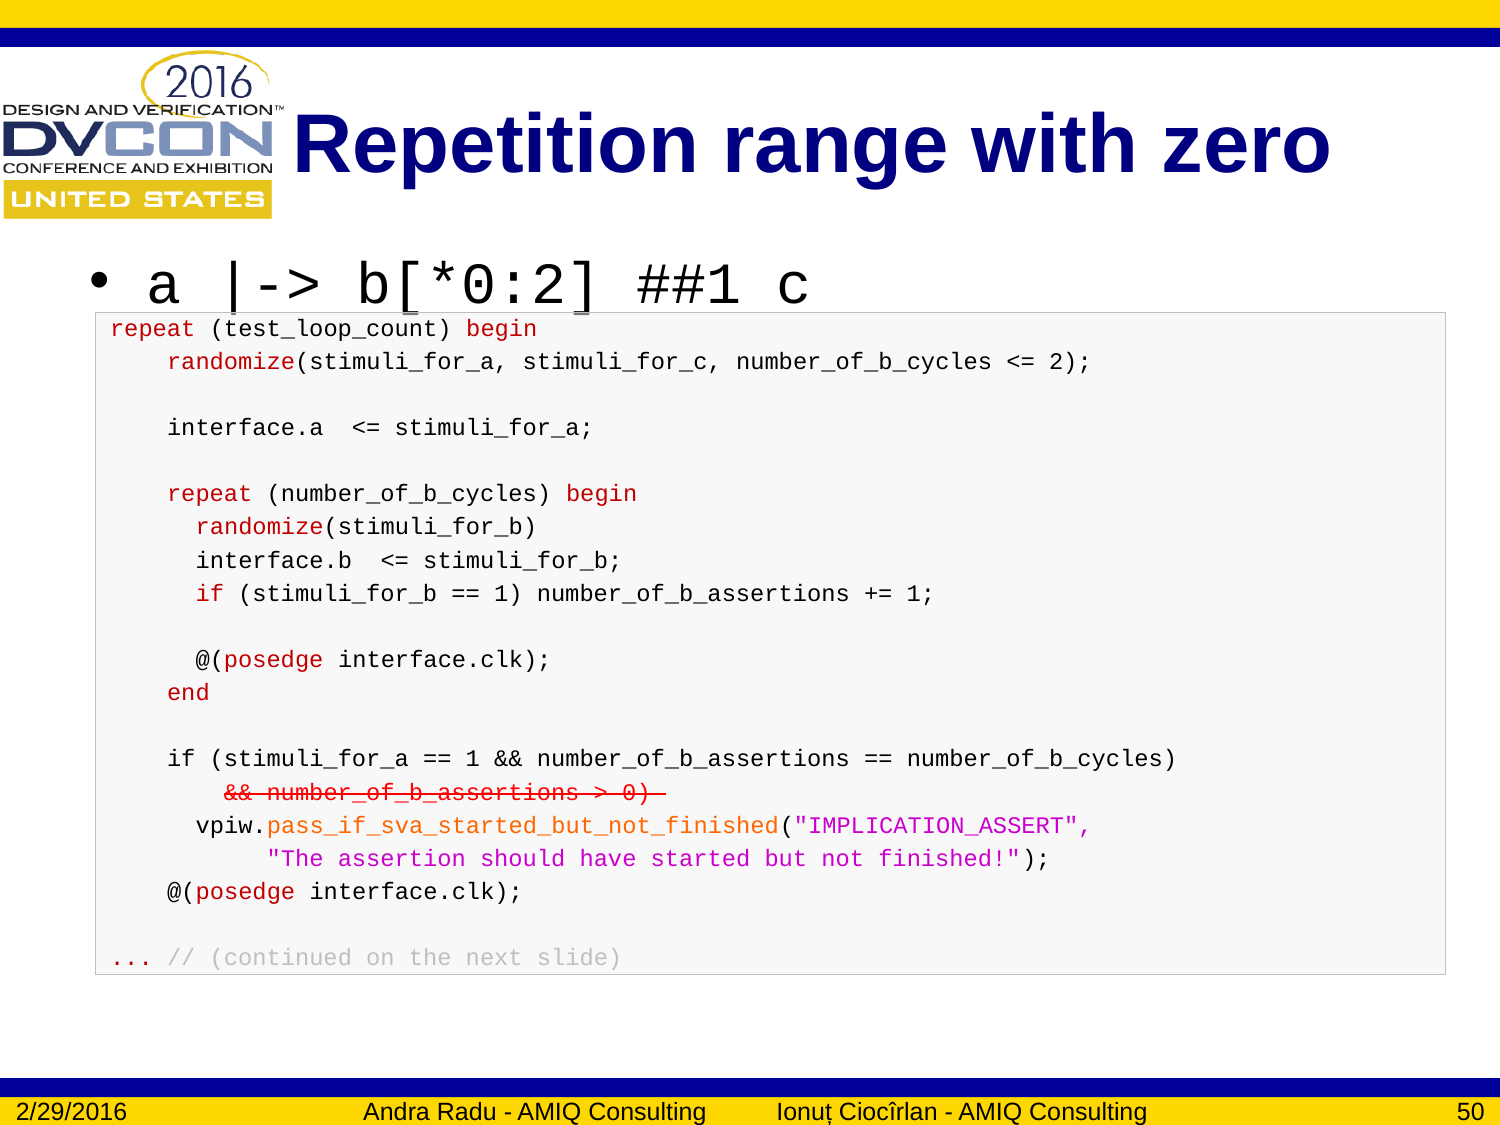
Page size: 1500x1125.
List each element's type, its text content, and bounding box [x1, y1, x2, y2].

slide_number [0, 1097, 175, 1124]
picture [0, 46, 277, 223]
slide_number 50 [1350, 1097, 1500, 1124]
title Repetition range with zero [277, 45, 1478, 233]
footer Andra Radu - AMIQ Consulting Ionuț Ciocîrlan - AMIQ Consulting [187, 1097, 1325, 1124]
text_box a |-> b[*0:2] ##1 c [74, 237, 1425, 975]
text_box repeat (test_loop_count) begin randomize(stimuli_for_a, stimuli_for_c, number_of_b_cycles <= 2); interface.a <= stimuli_for_a; repeat (number_of_b_cycles) begin randomize(stimuli_for_b) interface.b <= stimuli_for_b; if (stimuli_for_b == 1) number_of_b_assertions += 1; @(posedge interface.clk); end if (stimuli_for_a == 1 && number_of_b_assertions == number_of_b_cycles) && number_of_b_assertions > 0) vpiw.pass_if_sva_started_but_not_finished("IMPLICATION_ASSERT", "The assertion should have started but not finished!"); @(posedge interface.clk); ... // (continued on the next slide) [95, 312, 1446, 975]
